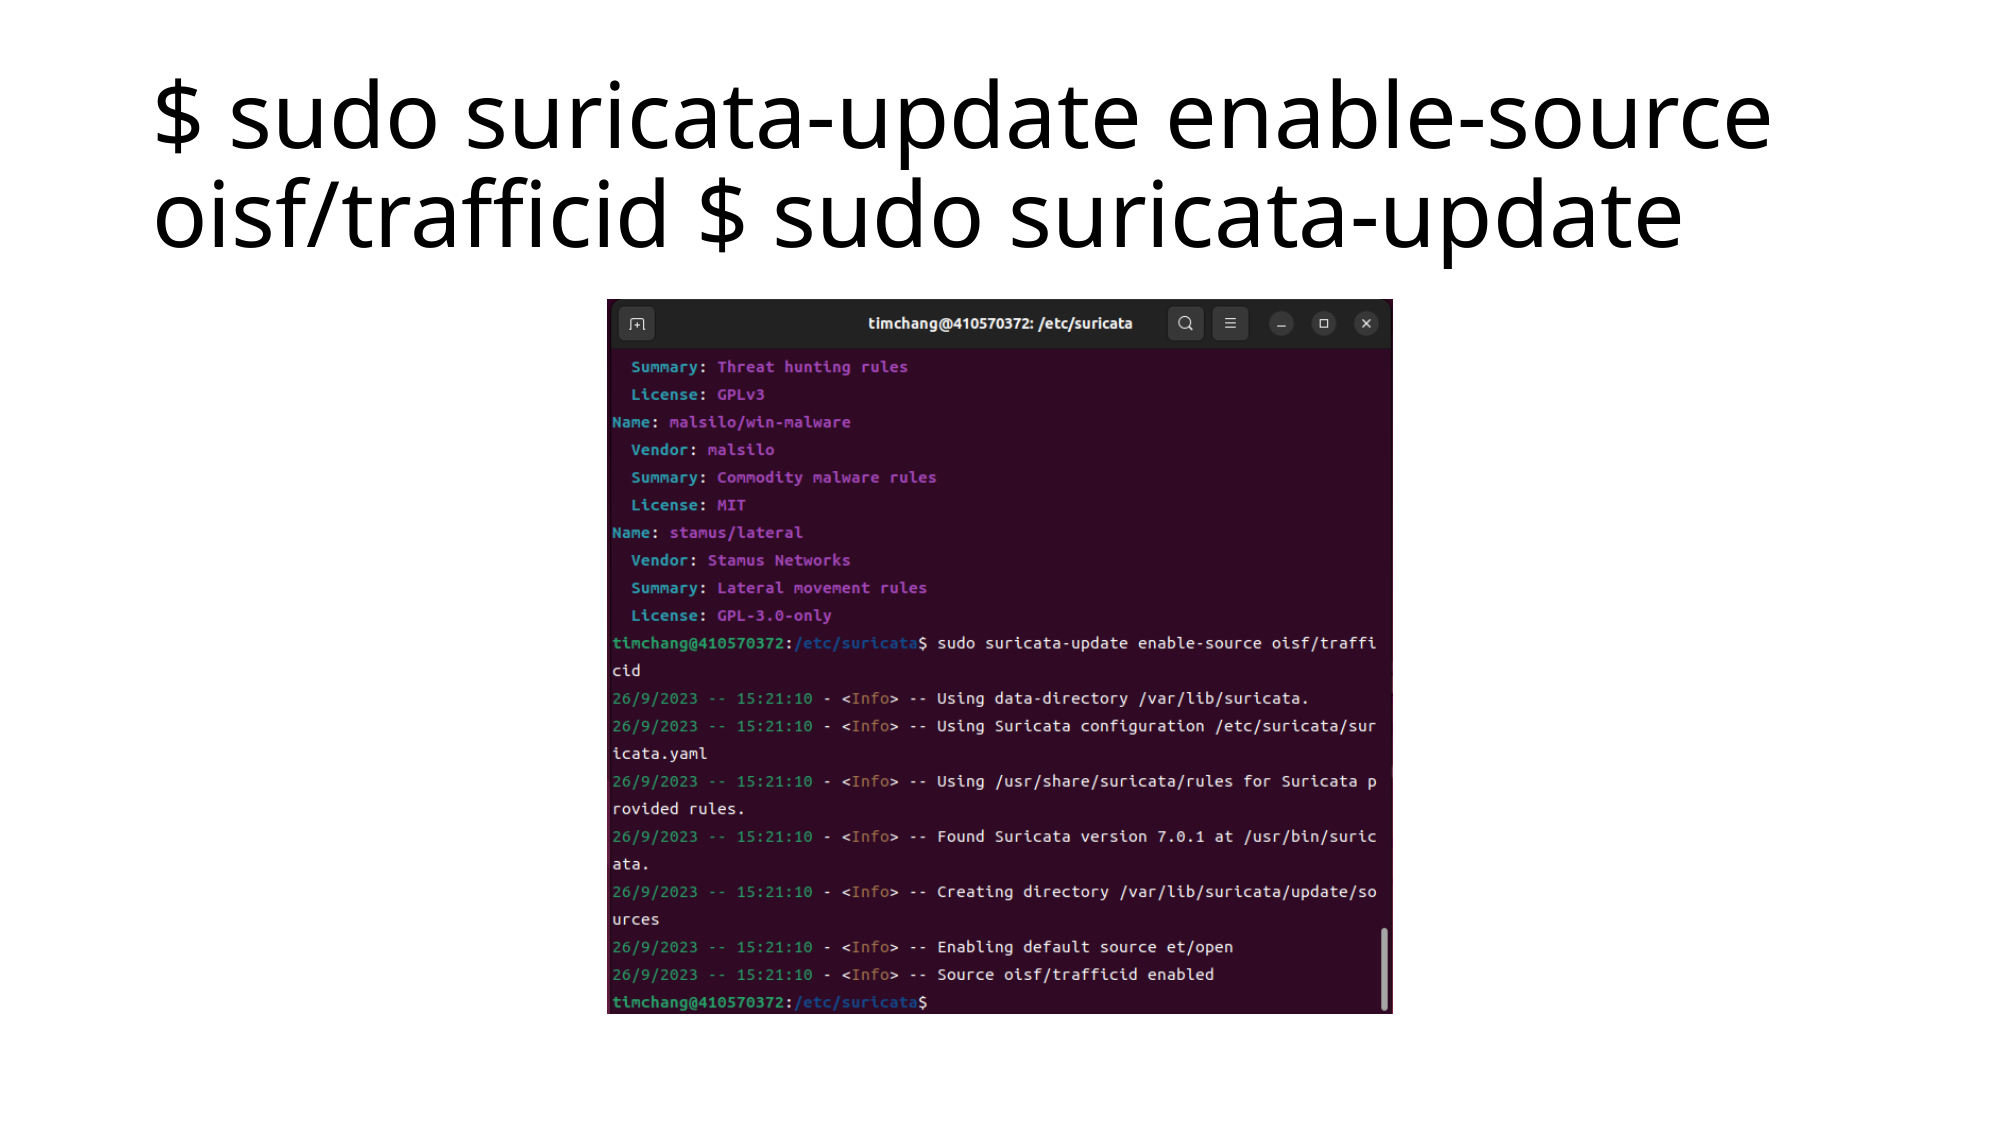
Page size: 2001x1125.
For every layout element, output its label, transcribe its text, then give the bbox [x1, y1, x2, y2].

title $ sudo suricata-update enable-source oisf/trafficid $ sudo suricata-update [137, 59, 1863, 278]
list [607, 299, 1393, 1014]
